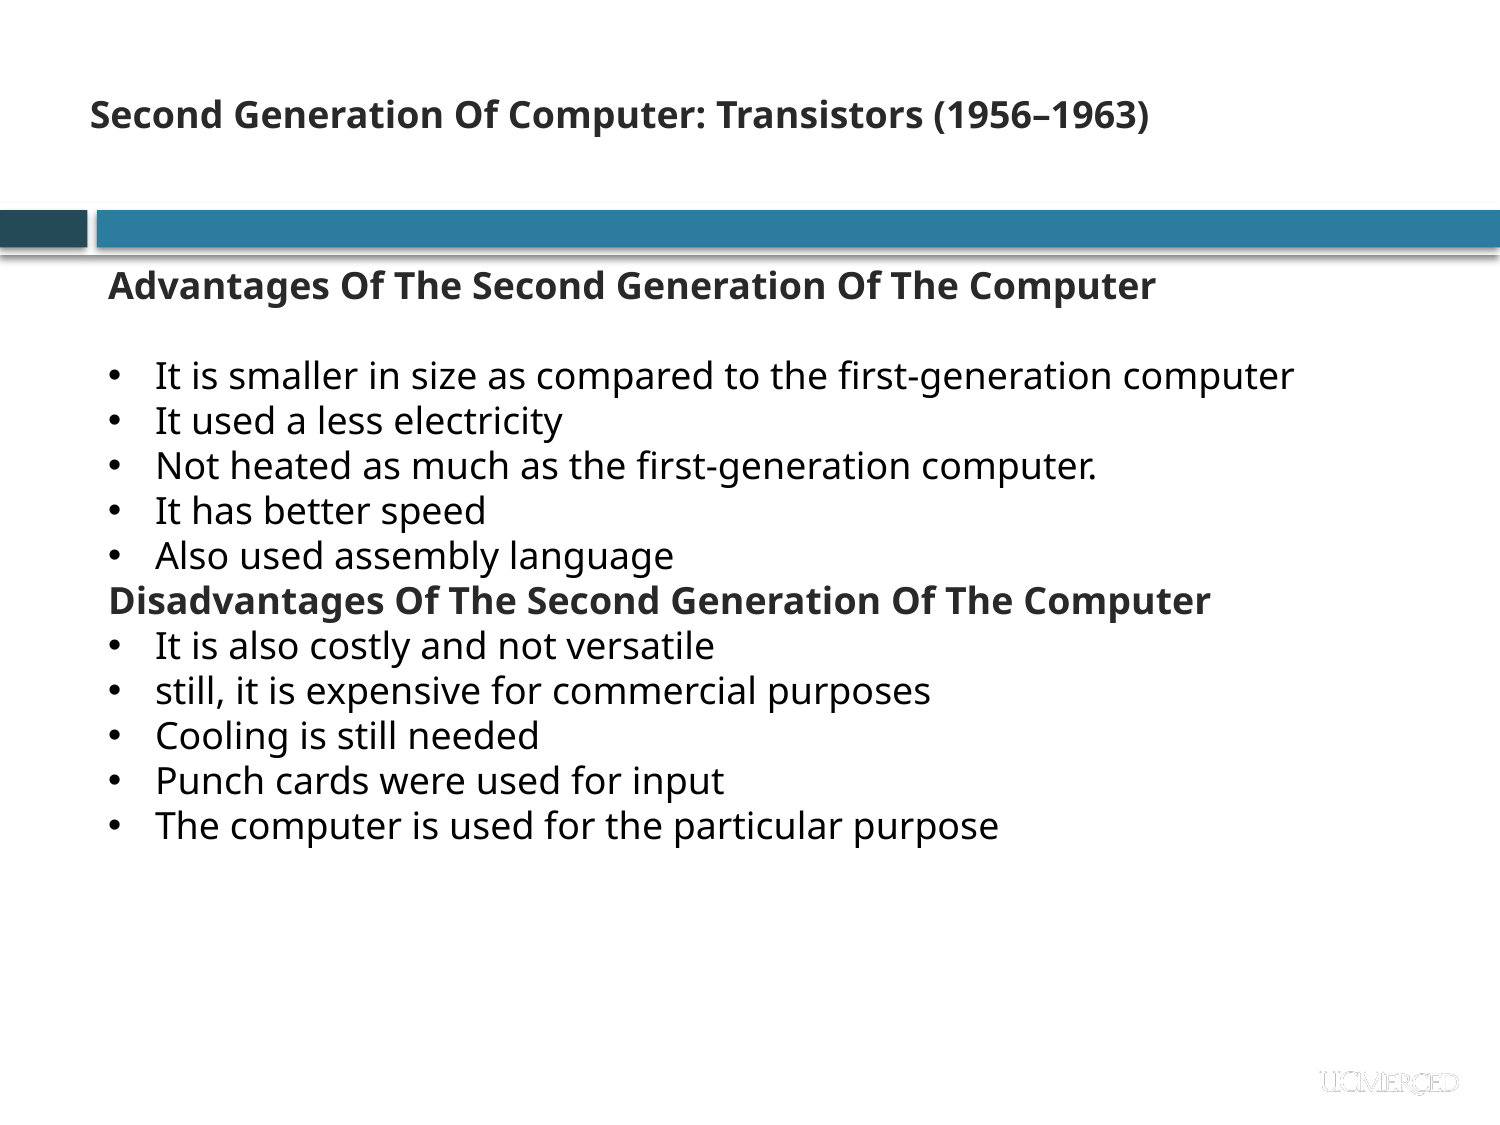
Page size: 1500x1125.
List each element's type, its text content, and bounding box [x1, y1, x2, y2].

text_box Second Generation Of Computer: Transistors (1956–1963) [75, 84, 1462, 144]
text_box Advantages Of The Second Generation Of The Computer It is smaller in size as compared to the first-generation computer It used a less electricity Not heated as much as the first-generation computer. It has better speed Also used assembly language Disadvantages Of The Second Generation Of The Computer It is also costly and not versatile still, it is expensive for commercial purposes Cooling is still needed Punch cards were used for input The computer is used for the particular purpose [93, 254, 1481, 855]
